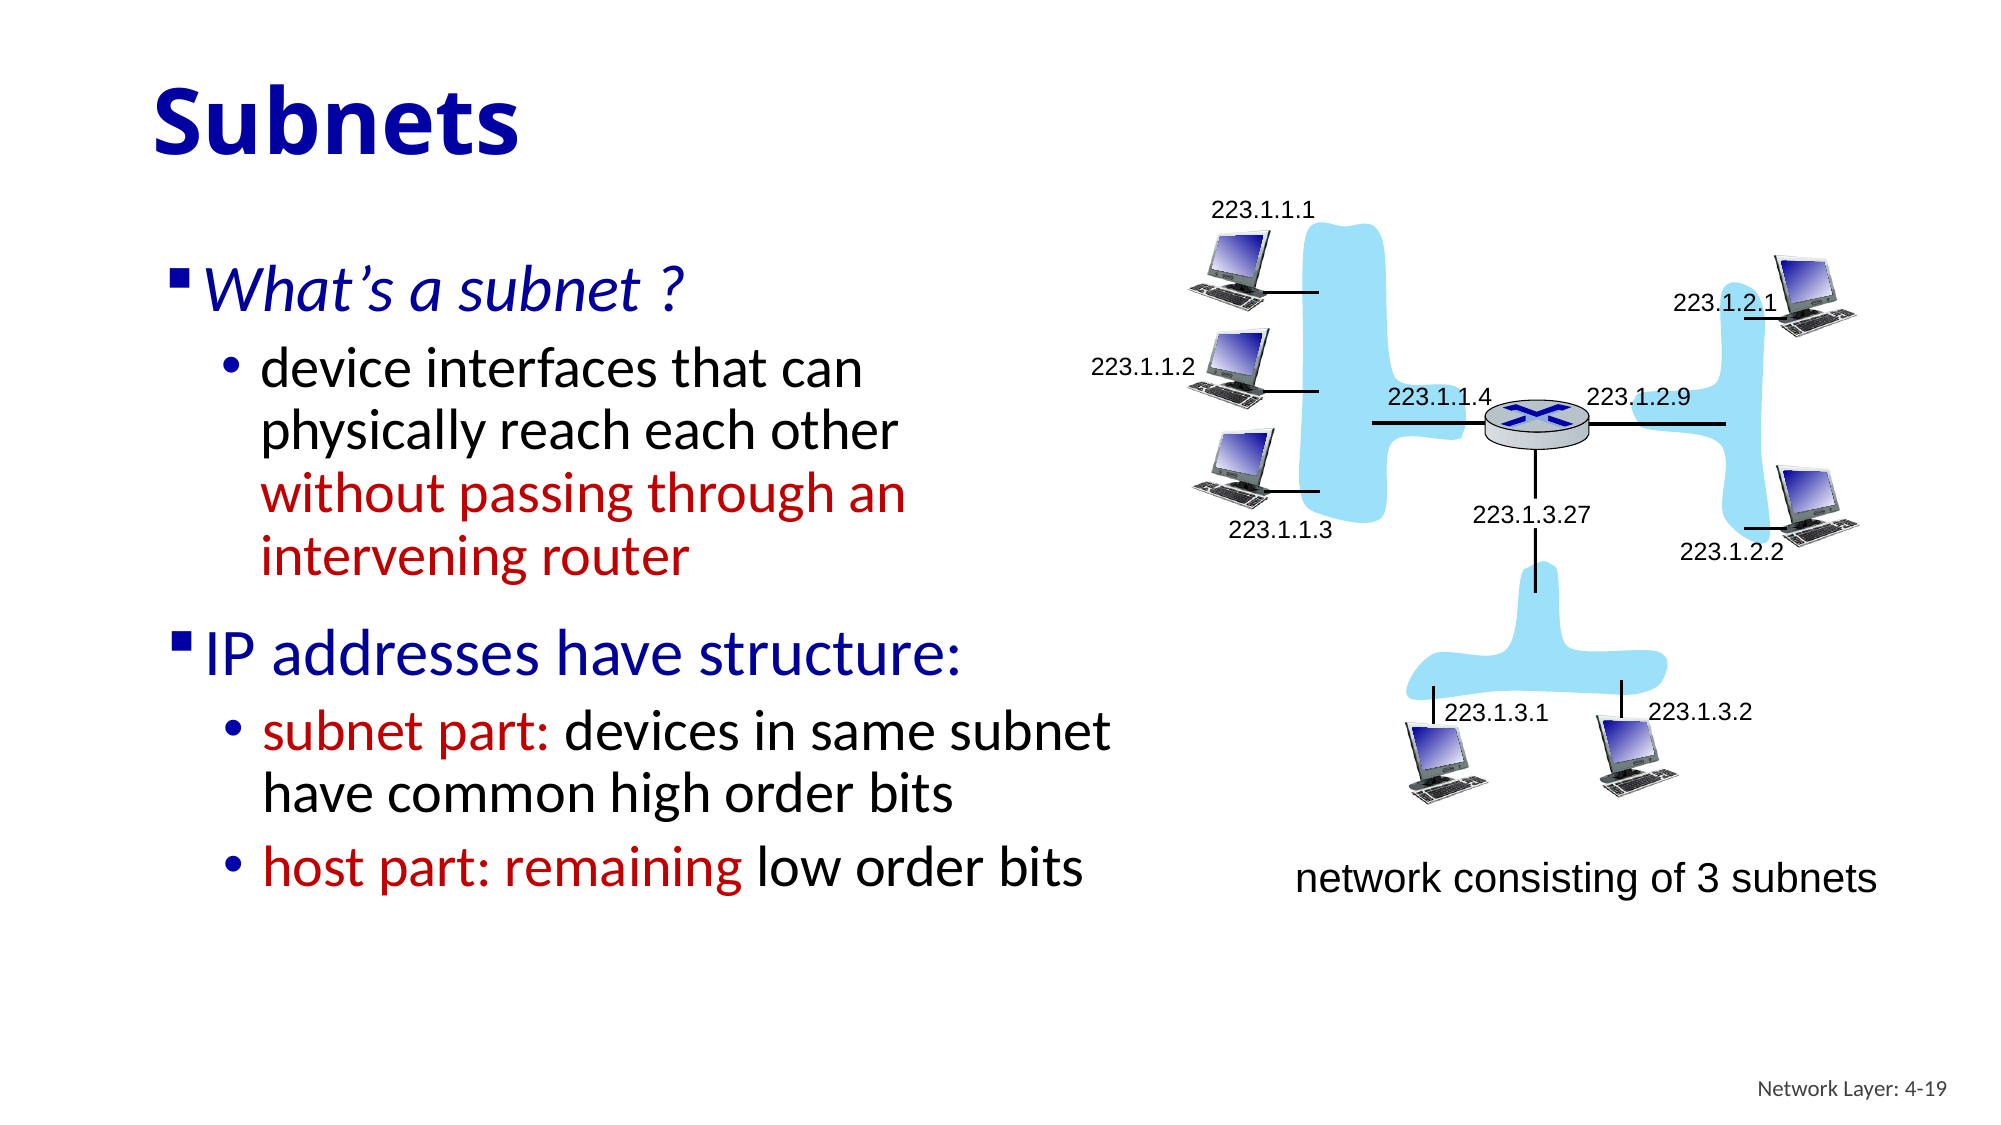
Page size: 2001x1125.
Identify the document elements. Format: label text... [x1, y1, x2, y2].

text_box [1298, 223, 1467, 523]
text_box [1636, 325, 1771, 528]
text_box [1167, 226, 1273, 318]
text_box 223.1.2.9 [1571, 373, 1707, 419]
text_box 223.1.2.2 [1665, 528, 1800, 573]
text_box 223.1.1.1 [1196, 185, 1332, 231]
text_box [1593, 711, 1699, 804]
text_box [1457, 491, 1608, 537]
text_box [1402, 718, 1509, 811]
text_box 223.1.3.1 [1435, 688, 1565, 734]
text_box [1771, 251, 1877, 344]
text_box What’s a subnet ? device interfaces that can physically reach each other without passing through an intervening router [149, 246, 1053, 611]
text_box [1485, 399, 1589, 450]
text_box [1773, 461, 1880, 554]
text_box IP addresses have structure: subnet part: devices in same subnet have common high order bits host part: remaining low order bits [151, 609, 1145, 1048]
text_box 223.1.1.3 [1213, 506, 1349, 552]
text_box network consisting of 3 subnets [1280, 843, 1893, 908]
text_box 223.1.1.4 [1372, 373, 1508, 418]
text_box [1075, 343, 1166, 389]
slide_number Network Layer: 4-19 [1512, 1056, 1963, 1117]
text_box [1406, 561, 1668, 700]
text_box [1166, 324, 1272, 416]
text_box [1171, 424, 1277, 516]
title Subnets [137, 51, 1863, 198]
text_box 223.1.3.2 [1633, 688, 1769, 733]
text_box 223.1.2.1 [1658, 279, 1771, 325]
